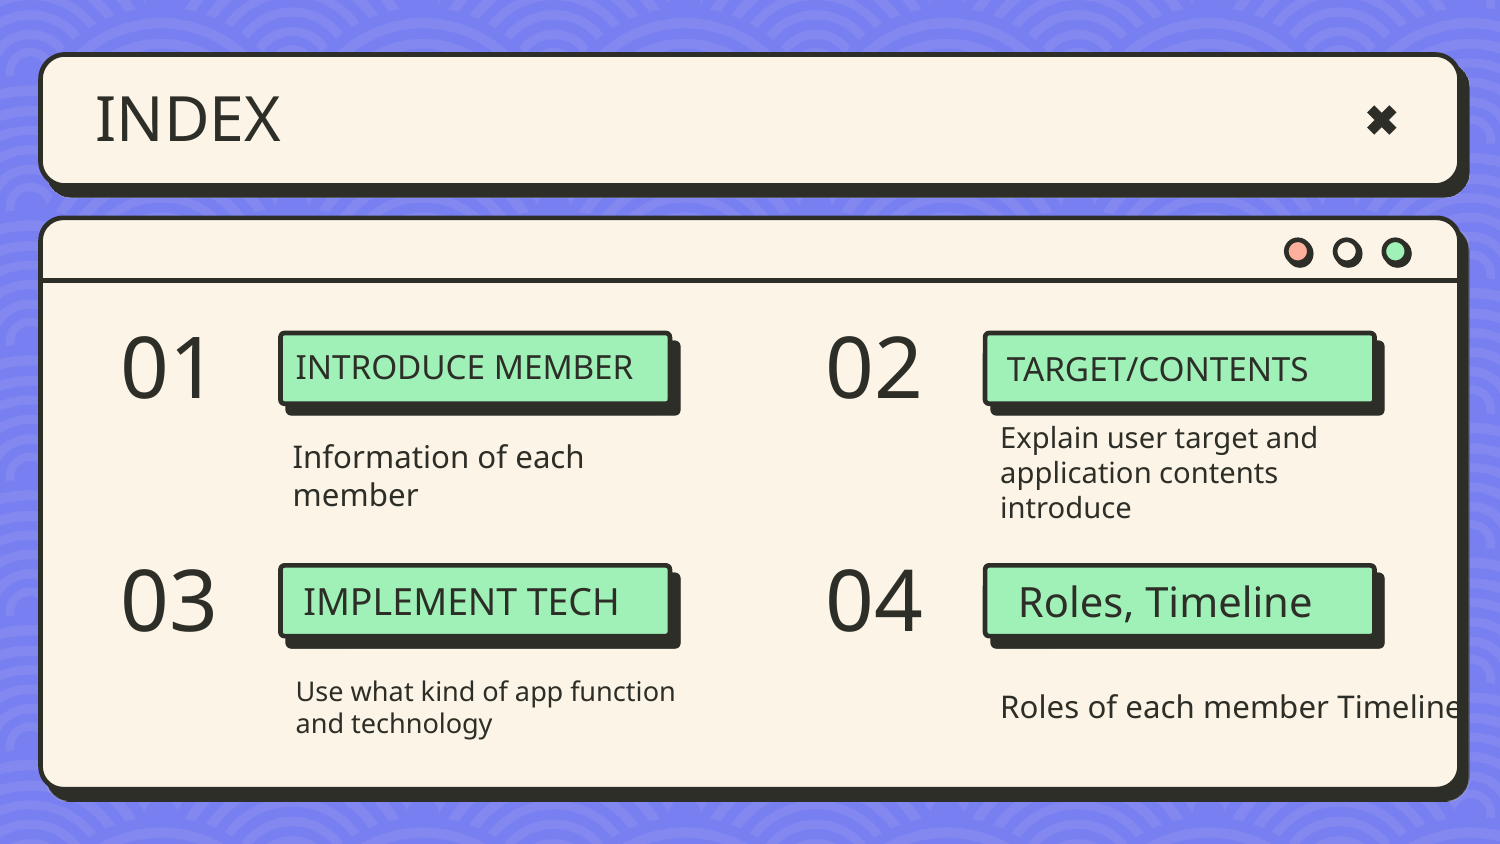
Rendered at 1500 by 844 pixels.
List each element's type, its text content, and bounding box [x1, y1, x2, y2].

subtitle Roles, Timeline [1002, 565, 1393, 637]
title 03 [58, 549, 281, 644]
subtitle IMPLEMENT TECH [288, 565, 722, 637]
subtitle Use what kind of app function and technology [280, 659, 692, 754]
text_box [986, 332, 1290, 404]
title INDEX [80, 64, 1345, 159]
title 02 [763, 317, 986, 412]
text_box [281, 565, 288, 637]
subtitle Roles of each member Timeline [985, 659, 1500, 754]
picture [0, 0, 1500, 844]
text_box [986, 565, 1002, 637]
subtitle TARGET/CONTENTS [991, 333, 1403, 404]
title 01 [58, 317, 281, 412]
subtitle Explain user target and application contents introduce [985, 424, 1421, 519]
subtitle Information of each member [277, 428, 733, 522]
subtitle INTRODUCE MEMBER [280, 330, 670, 402]
title 04 [763, 549, 986, 644]
